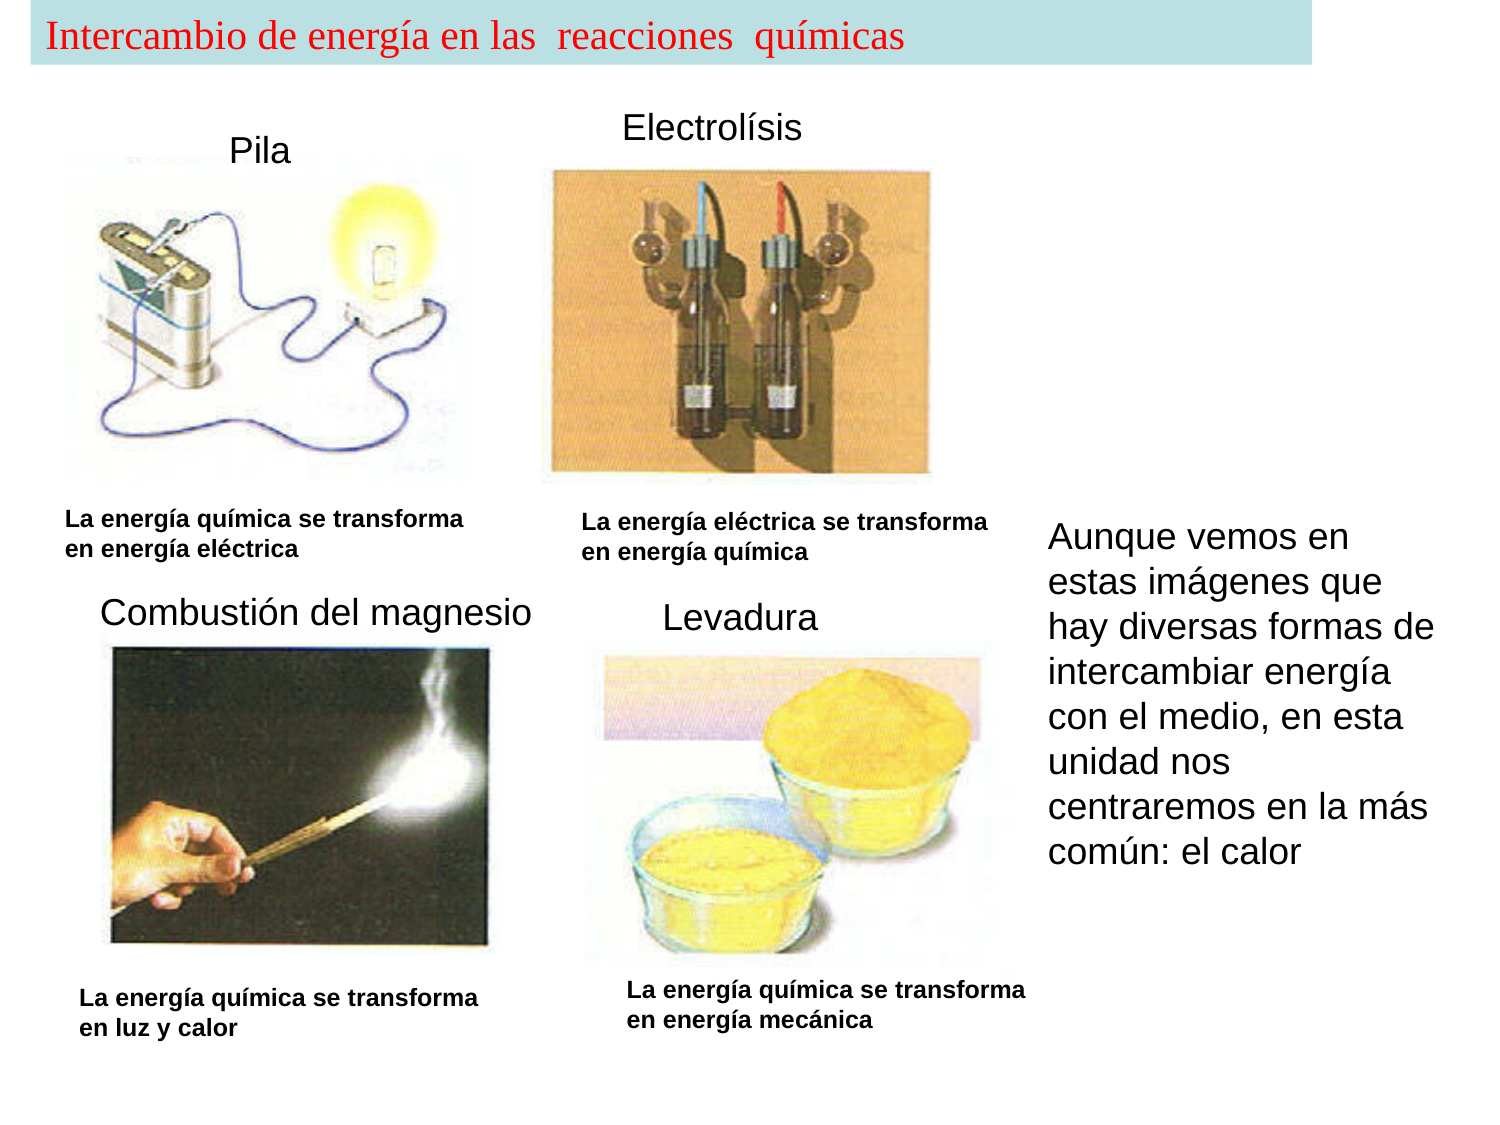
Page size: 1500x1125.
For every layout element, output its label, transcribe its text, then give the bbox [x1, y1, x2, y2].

text_box Aunque vemos en estas imágenes que hay diversas formas de intercambiar energía con el medio, en esta unidad nos centraremos en la más común: el calor [1033, 504, 1455, 880]
picture [540, 164, 936, 485]
text_box La energía química se transforma en luz y calor [64, 973, 517, 1049]
picture [61, 156, 468, 484]
text_box Combustión del magnesio [85, 580, 598, 641]
picture [583, 638, 1012, 995]
text_box La energía química se transforma en energía mecánica [611, 966, 1048, 1042]
picture [97, 629, 504, 954]
text_box Electrolísis [607, 95, 853, 155]
text_box Intercambio de energía en las reacciones químicas [30, 0, 1313, 65]
text_box La energía química se transforma en energía eléctrica [50, 495, 515, 570]
text_box La energía eléctrica se transforma en energía química [566, 497, 1031, 573]
text_box Levadura [647, 585, 874, 637]
text_box Pila [214, 118, 460, 155]
